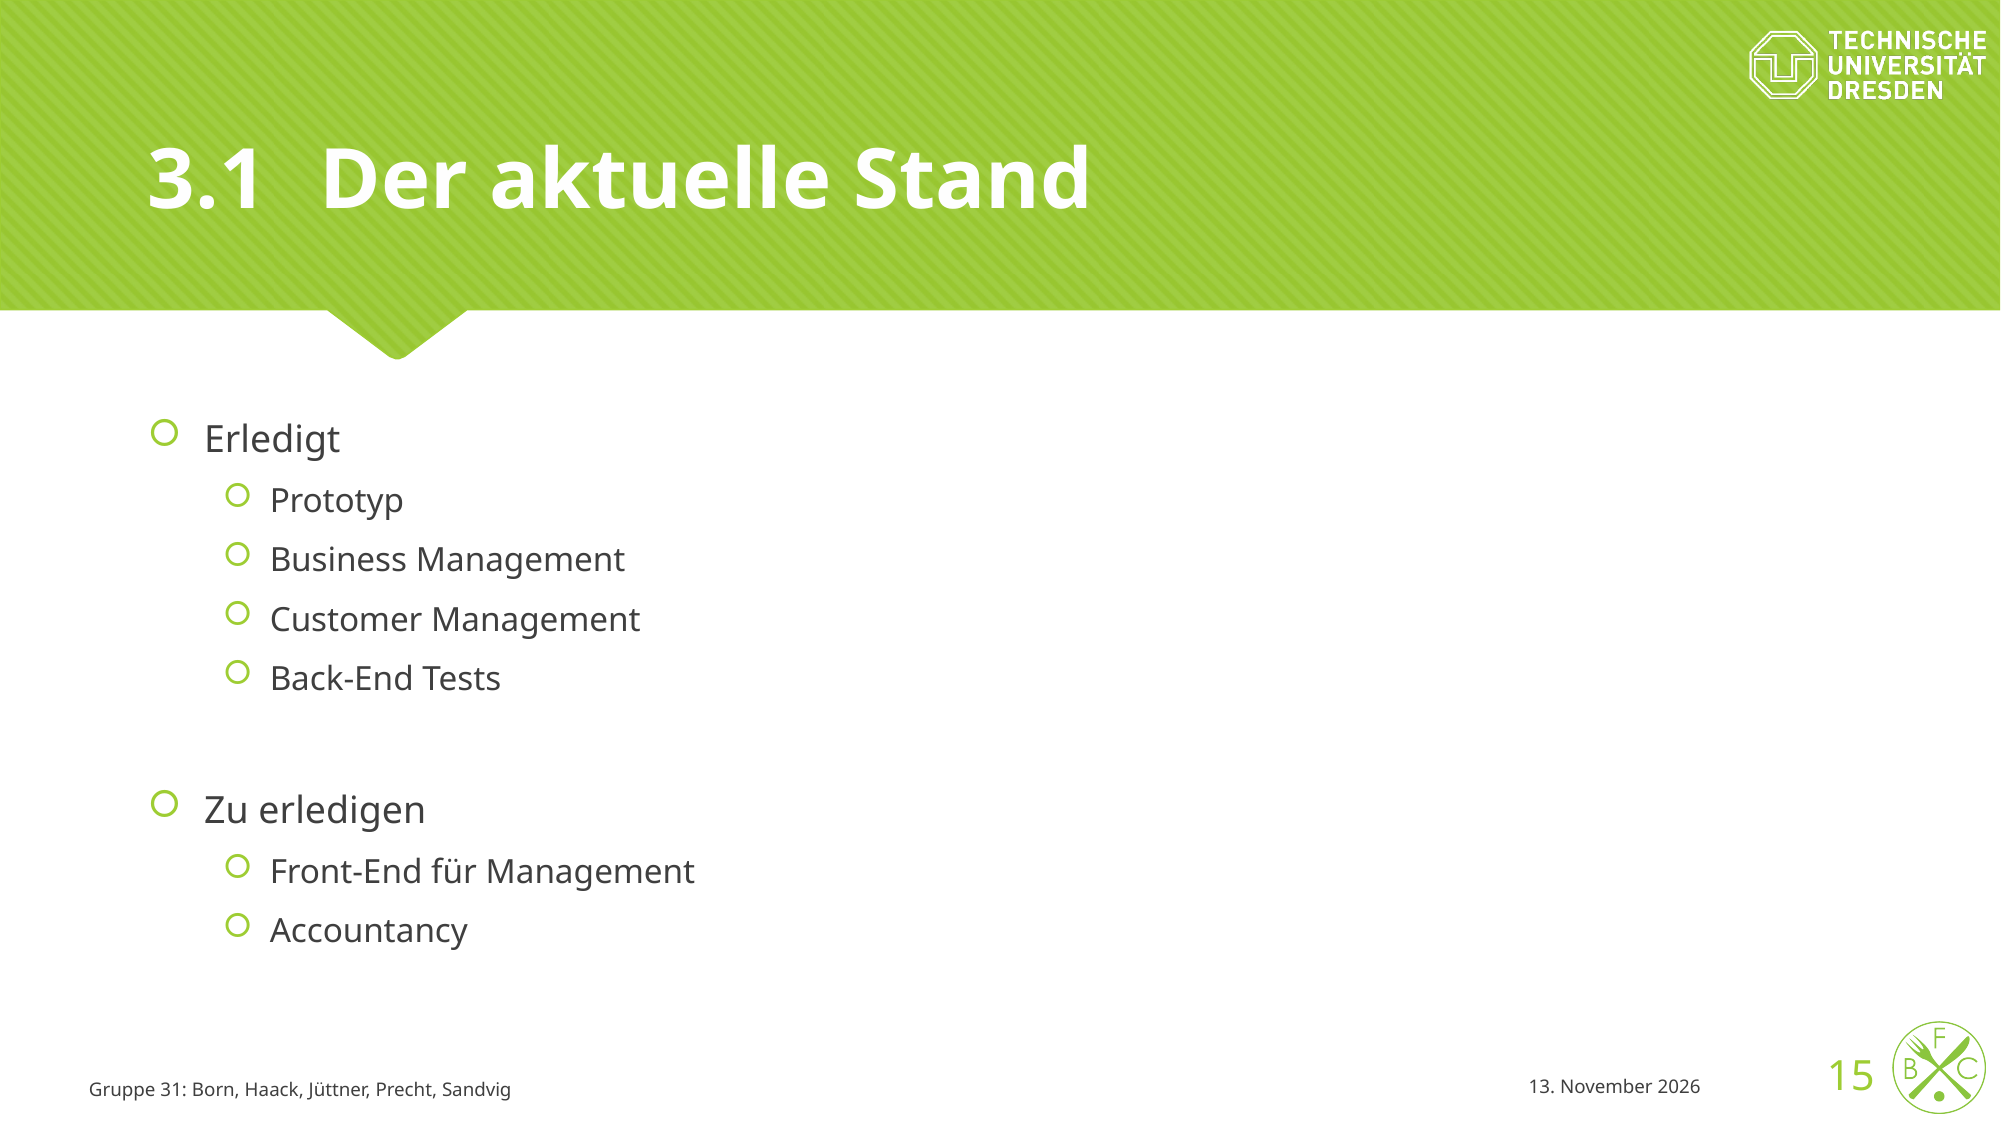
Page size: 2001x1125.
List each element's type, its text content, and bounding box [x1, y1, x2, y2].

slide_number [1495, 1047, 1715, 1108]
picture [1749, 29, 1986, 100]
title 3.1 Der aktuelle Stand [132, 73, 1868, 233]
footer Gruppe 31: Born, Haack, Jüttner, Precht, Sandvig [74, 1047, 1493, 1108]
slide_number 15 [1715, 1027, 1890, 1108]
picture [1892, 1021, 1986, 1114]
list Erledigt Prototyp Business Management Customer Management Back-End Tests Zu erledigen Front-End für Management Accountancy [132, 451, 1865, 1048]
